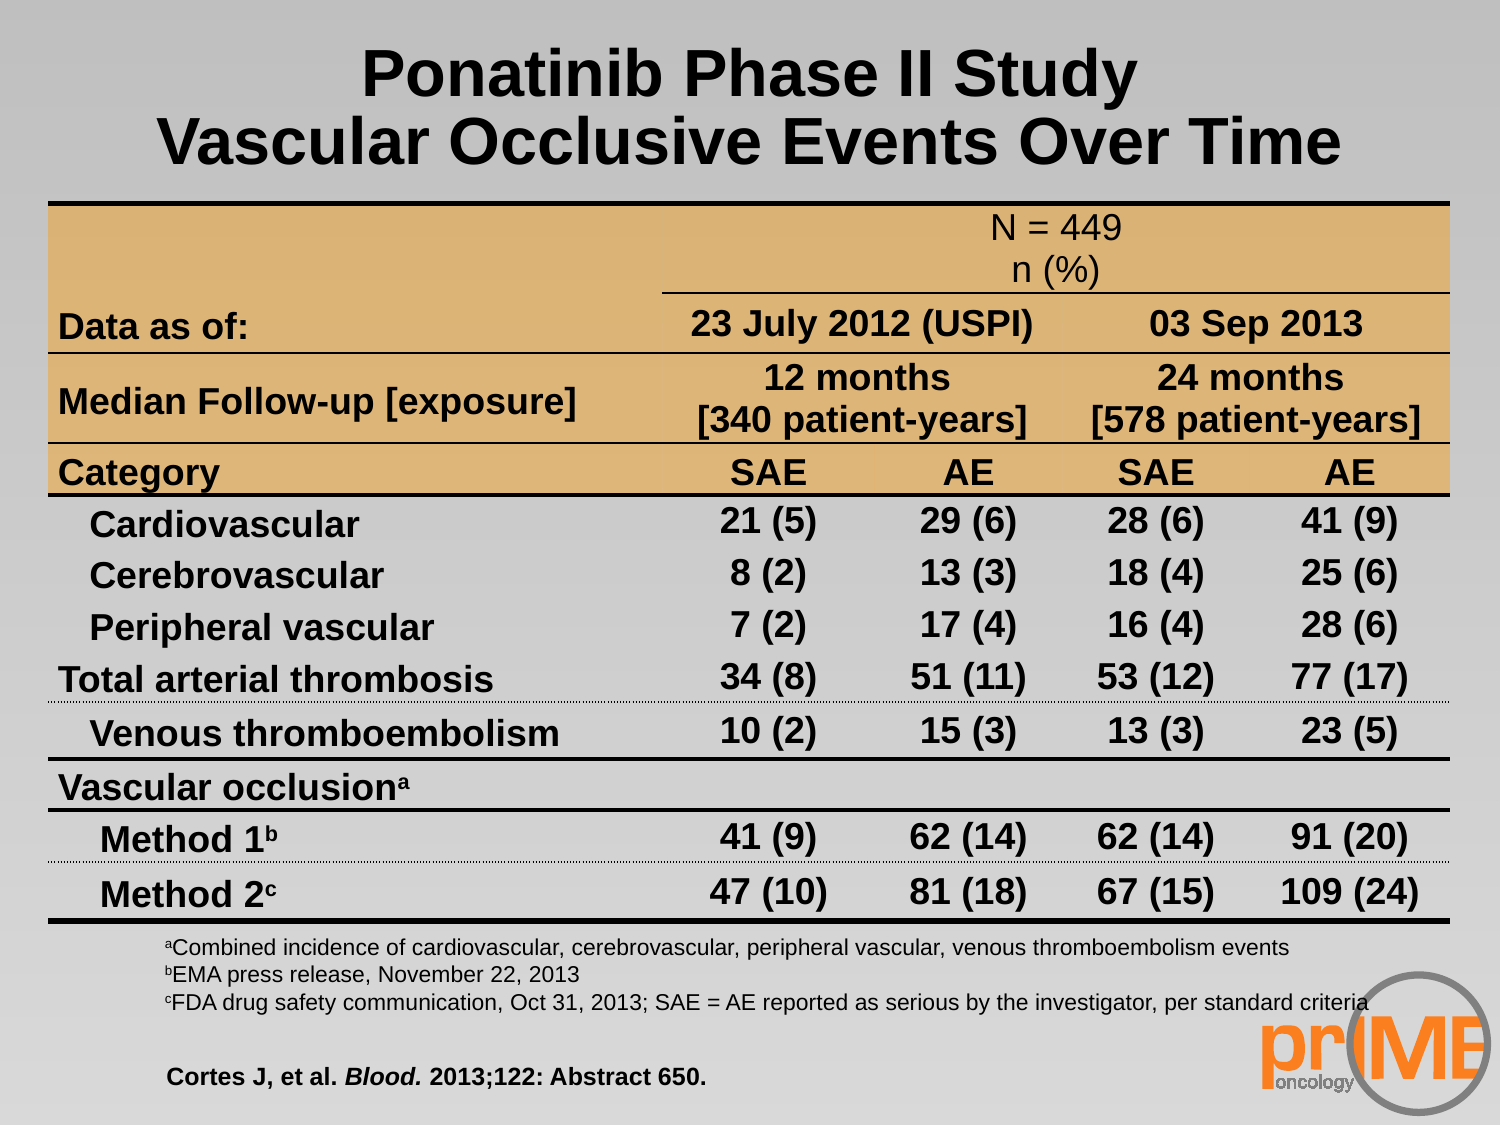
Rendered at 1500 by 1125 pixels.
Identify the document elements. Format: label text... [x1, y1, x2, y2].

table_cell AE [875, 444, 1062, 493]
table_cell 41 (9) [1250, 497, 1450, 547]
table_cell 7 (2) [662, 599, 875, 650]
table_cell 18 (4) [1062, 547, 1250, 599]
table_cell Method 1b [48, 812, 662, 862]
table_cell 67 (15) [1062, 862, 1250, 918]
table_cell [1250, 761, 1450, 808]
table_cell 25 (6) [1250, 547, 1450, 599]
table_cell 62 (14) [1062, 812, 1250, 862]
table_cell Cardiovascular [48, 497, 662, 547]
table_cell 47 (10) [662, 862, 875, 918]
table_cell AE [1250, 444, 1450, 493]
table_cell [662, 761, 875, 808]
table_cell 41 (9) [662, 812, 875, 862]
table_cell SAE [1062, 444, 1250, 493]
table_cell 29 (6) [875, 497, 1062, 547]
table_cell Data as of: [48, 293, 662, 352]
table_cell Total arterial thrombosis [48, 650, 662, 702]
table_cell 16 (4) [1062, 599, 1250, 650]
table_header [48, 206, 662, 293]
table_cell 34 (8) [662, 650, 875, 702]
table_cell SAE [662, 444, 875, 493]
table_cell 53 (12) [1062, 650, 1250, 702]
table_cell 15 (3) [875, 702, 1062, 757]
text_box Ponatinib Phase II Study Vascular Occlusive Events Over Time [12, 37, 1488, 183]
table_cell 23 July 2012 (USPI) [662, 294, 1062, 352]
text_box Cortes J, et al. Blood. 2013;122: Abstract 650. [151, 1052, 723, 1098]
table_cell 23 (5) [1250, 702, 1450, 757]
table_cell 28 (6) [1250, 599, 1450, 650]
table_cell 17 (4) [875, 599, 1062, 650]
table_cell 109 (24) [1250, 862, 1450, 918]
table_cell Median Follow-up [exposure] [48, 354, 662, 442]
table_header N = 449 n (%) [662, 206, 1450, 292]
table_cell 03 Sep 2013 [1062, 294, 1450, 352]
table_cell [875, 761, 1062, 808]
table_cell 51 (11) [875, 650, 1062, 702]
table_cell Method 2c [48, 862, 662, 918]
table_cell 24 months [578 patient-years] [1062, 354, 1450, 442]
table_cell 28 (6) [1062, 497, 1250, 547]
table_cell 12 months [340 patient-years] [662, 354, 1062, 442]
table_cell Peripheral vascular [48, 599, 662, 650]
table_cell 77 (17) [1250, 650, 1450, 702]
table_cell 91 (20) [1250, 812, 1450, 862]
table_cell 10 (2) [662, 702, 875, 757]
table_cell 13 (3) [875, 547, 1062, 599]
table_cell Cerebrovascular [48, 547, 662, 599]
text_box aCombined incidence of cardiovascular, cerebrovascular, peripheral vascular, venous thromboembolism events bEMA press release, November 22, 2013 cFDA drug safety communication, Oct 31, 2013; SAE = AE reported as serious by the investigator, per standard criteria [150, 924, 1400, 1023]
table_cell 62 (14) [875, 812, 1062, 862]
table_cell 21 (5) [662, 497, 875, 547]
table_cell Vascular occlusiona [48, 761, 662, 808]
table_cell 81 (18) [875, 862, 1062, 918]
table_cell Category [48, 444, 662, 493]
table_cell 8 (2) [662, 547, 875, 599]
table_cell Venous thromboembolism [48, 702, 662, 757]
table_cell 13 (3) [1062, 702, 1250, 757]
table_cell [1062, 761, 1250, 808]
